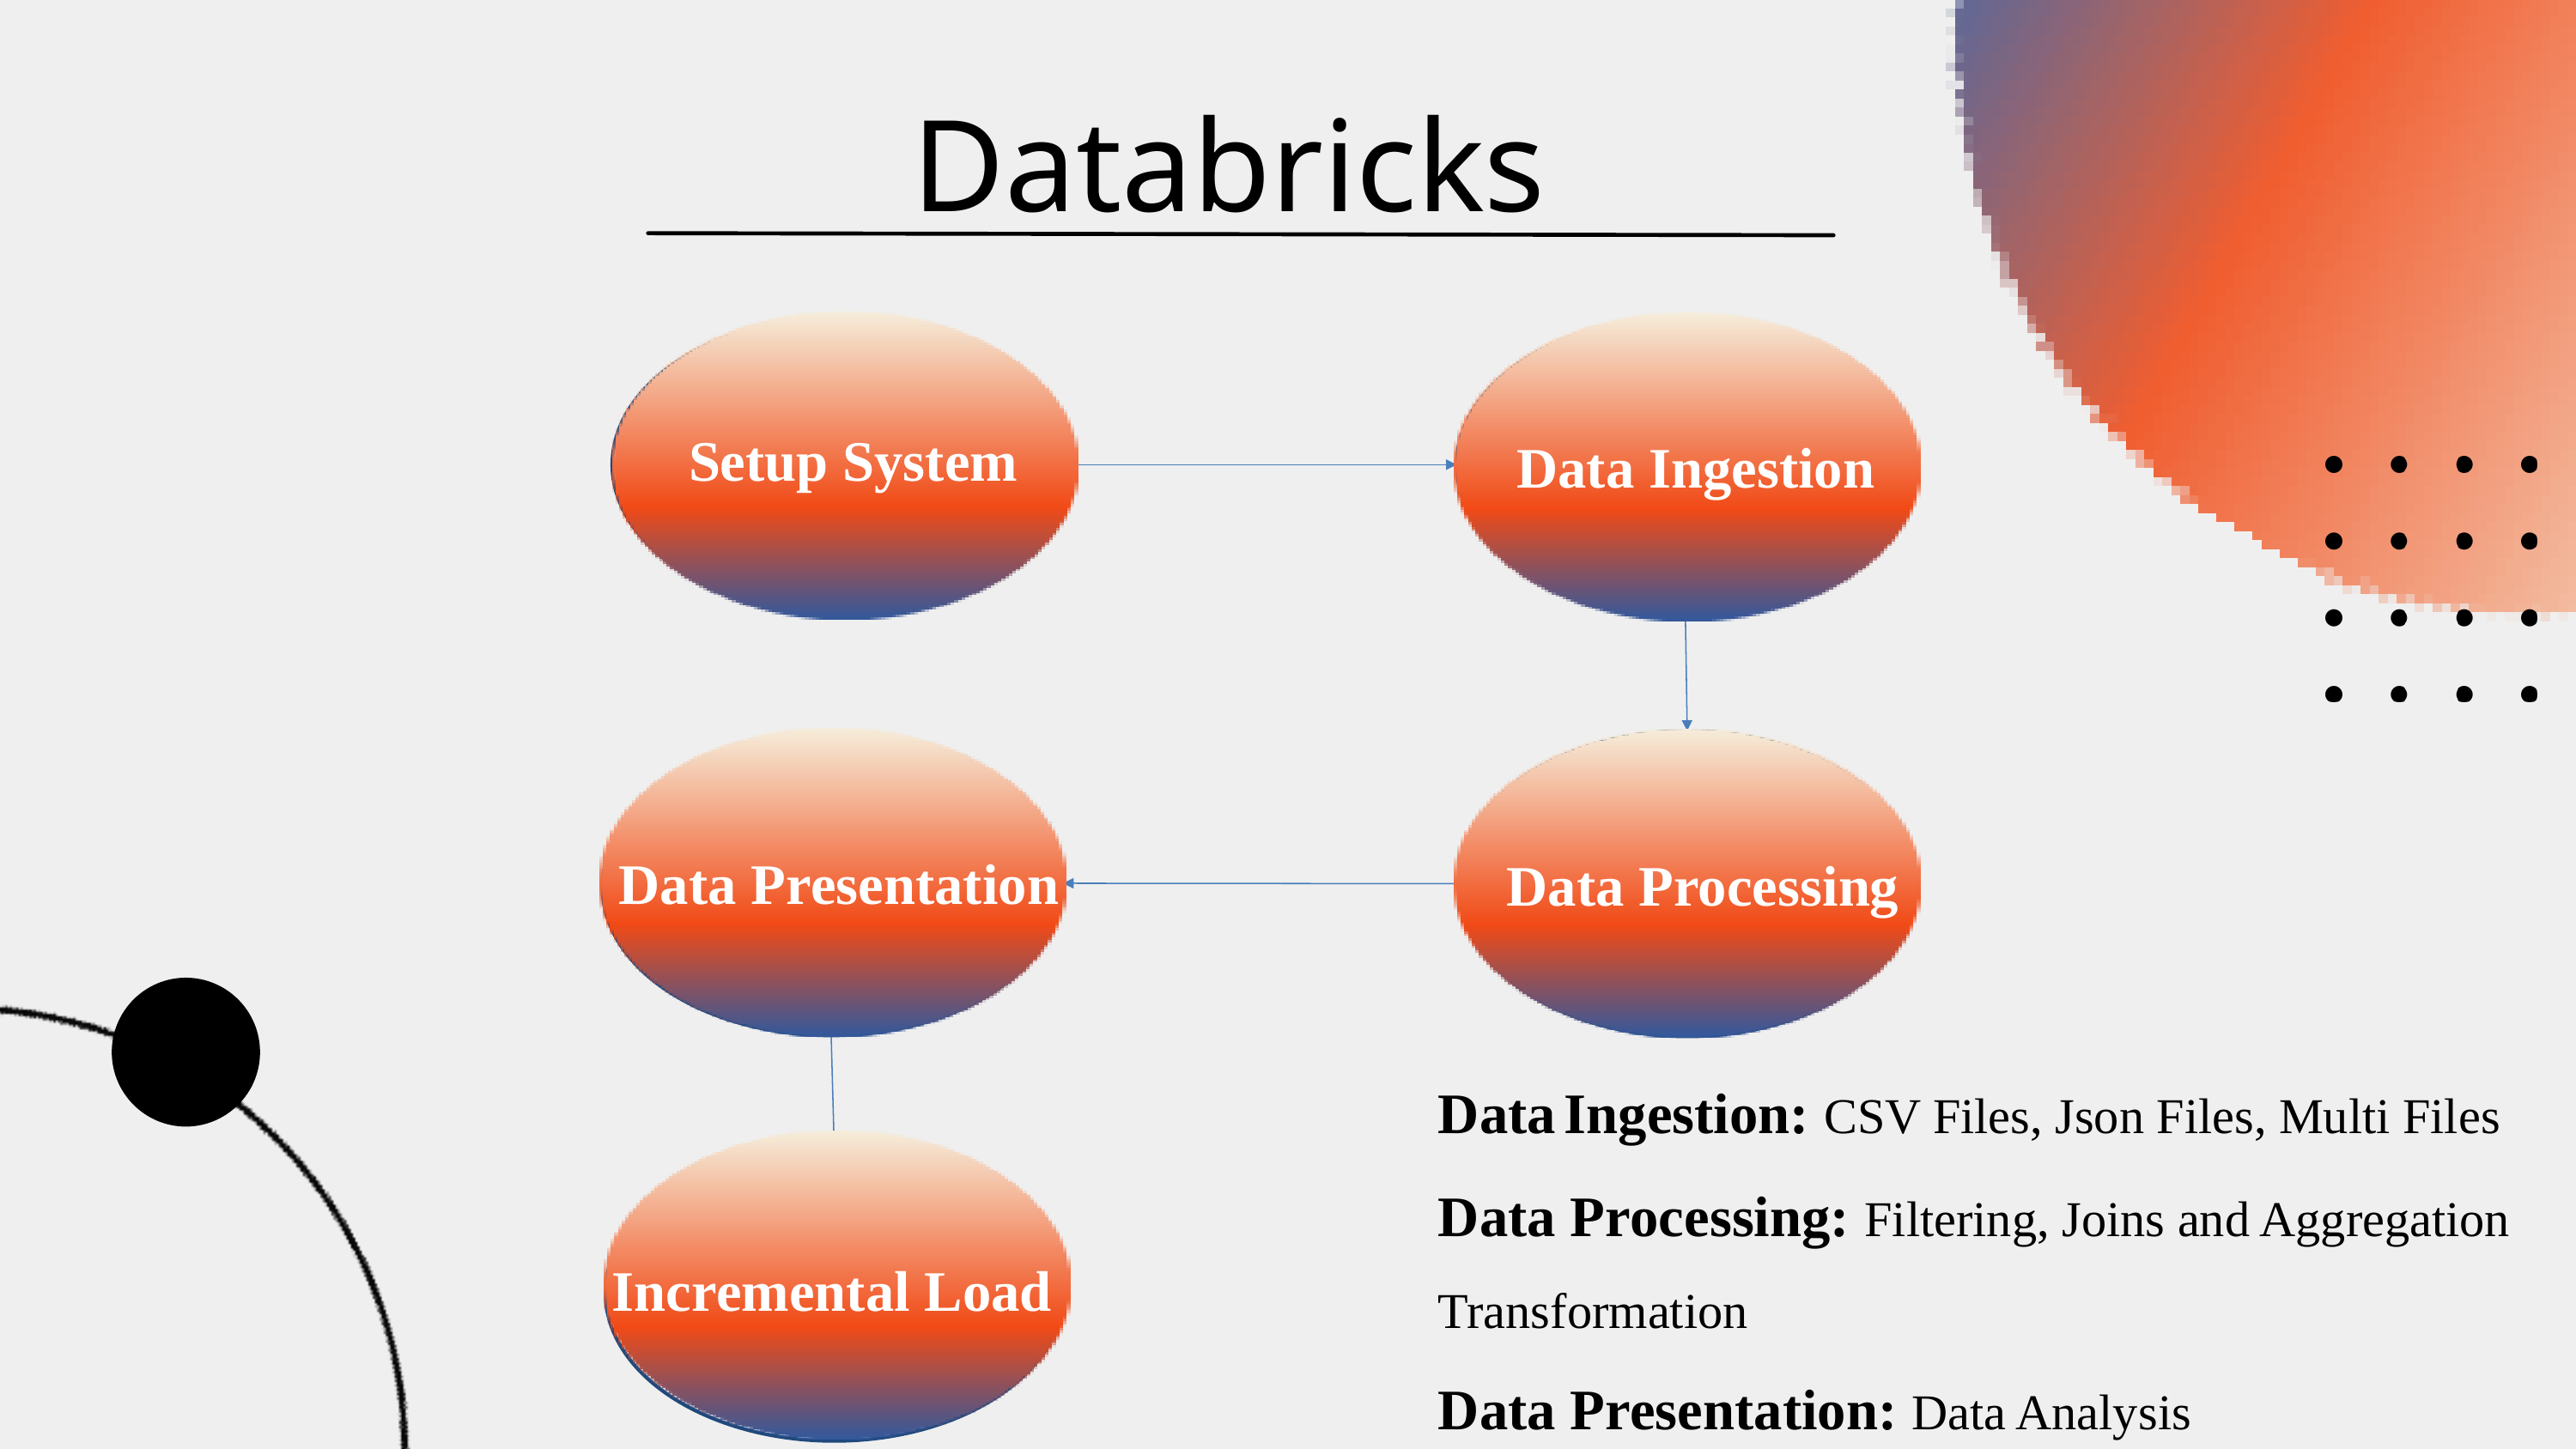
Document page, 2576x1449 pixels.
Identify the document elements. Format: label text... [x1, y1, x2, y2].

picture [1965, 0, 2576, 703]
picture [611, 311, 1078, 621]
picture [1454, 729, 1921, 1038]
text_box Data Ingestion: CSV Files, Json Files, Multi Files Data Processing: Filtering, Joins and Aggregation Transformation Data Presentation: Data Analysis [1425, 1035, 2576, 1447]
text_box Databricks [644, 80, 1814, 237]
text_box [111, 977, 261, 1127]
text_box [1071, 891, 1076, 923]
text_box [1685, 628, 1688, 728]
picture [604, 1131, 1071, 1440]
picture [0, 851, 464, 1449]
picture [1454, 312, 1921, 621]
picture [599, 728, 1066, 1037]
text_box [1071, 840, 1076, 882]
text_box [830, 1044, 835, 1130]
